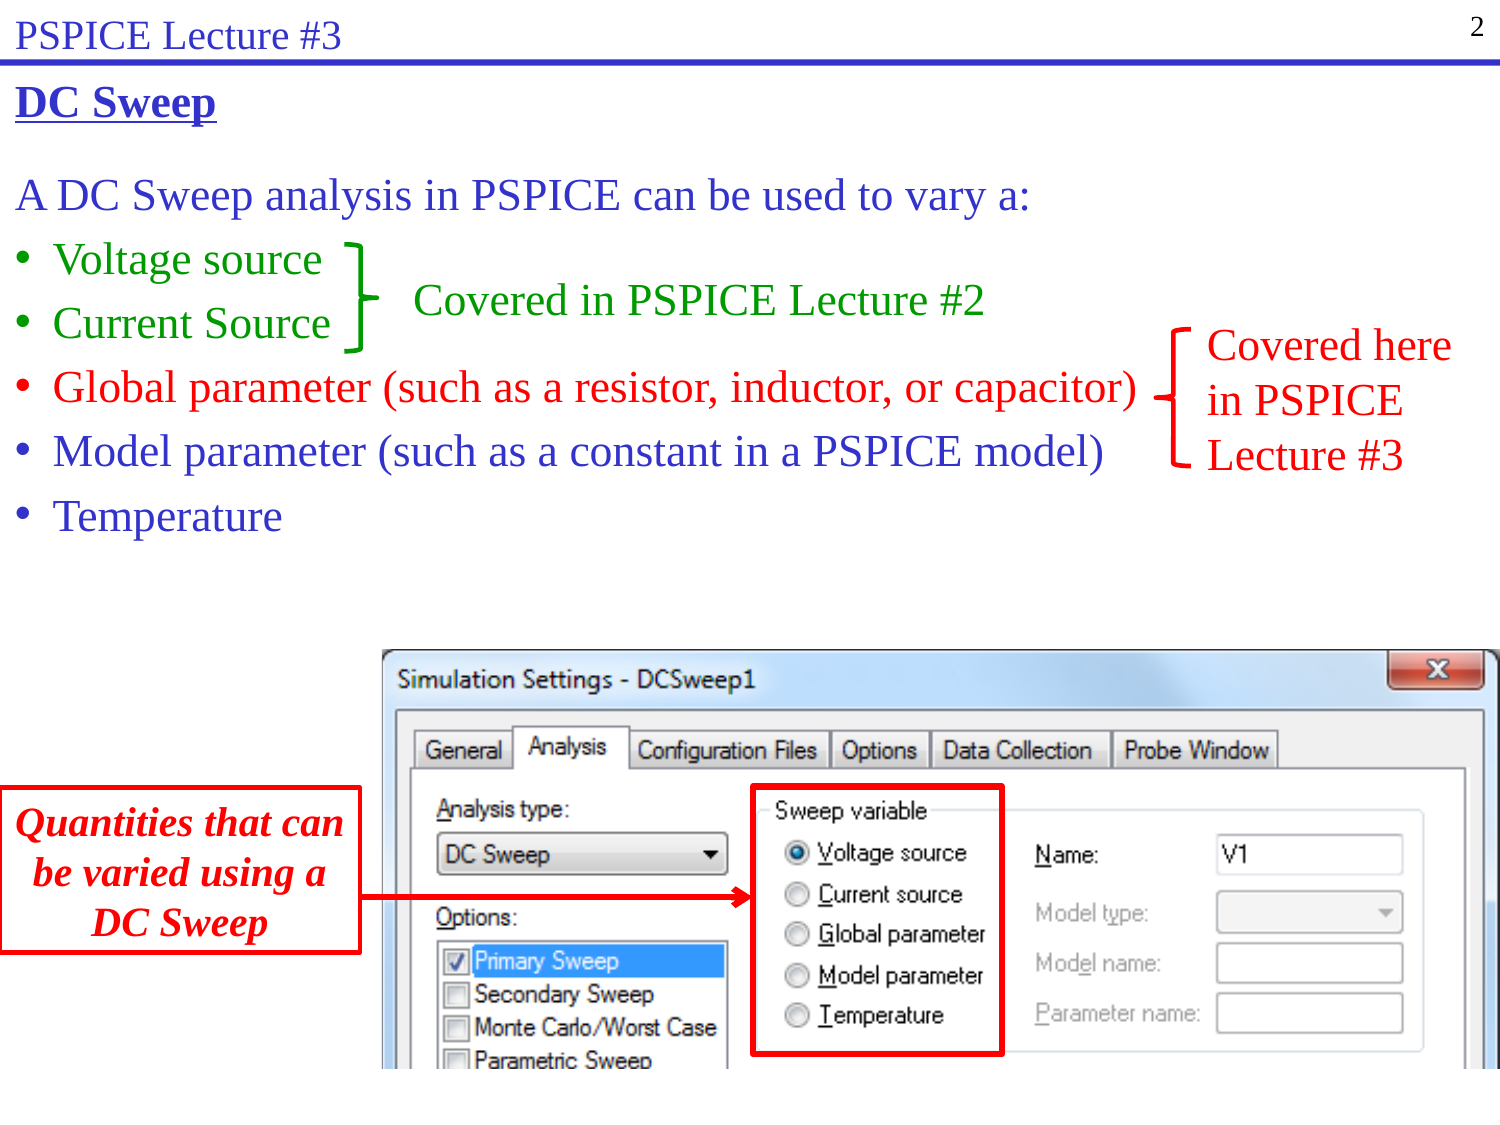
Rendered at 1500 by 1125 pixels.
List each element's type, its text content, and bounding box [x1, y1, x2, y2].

text_box [1155, 328, 1191, 467]
text_box Covered here in PSPICE Lecture #3 [1192, 307, 1483, 487]
text_box A DC Sweep analysis in PSPICE can be used to vary a: Voltage source Current Source Global parameter (such as a resistor, inductor, or capacitor) Model parameter (such as a constant in a PSPICE model) Temperature [0, 157, 1500, 577]
text_box DC Sweep [0, 64, 1500, 136]
text_box 2 [1187, 0, 1500, 62]
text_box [0, 649, 1500, 1069]
text_box Covered in PSPICE Lecture #2 [398, 262, 1002, 333]
text_box [344, 243, 378, 353]
text_box PSPICE Lecture #3 [0, 0, 825, 50]
